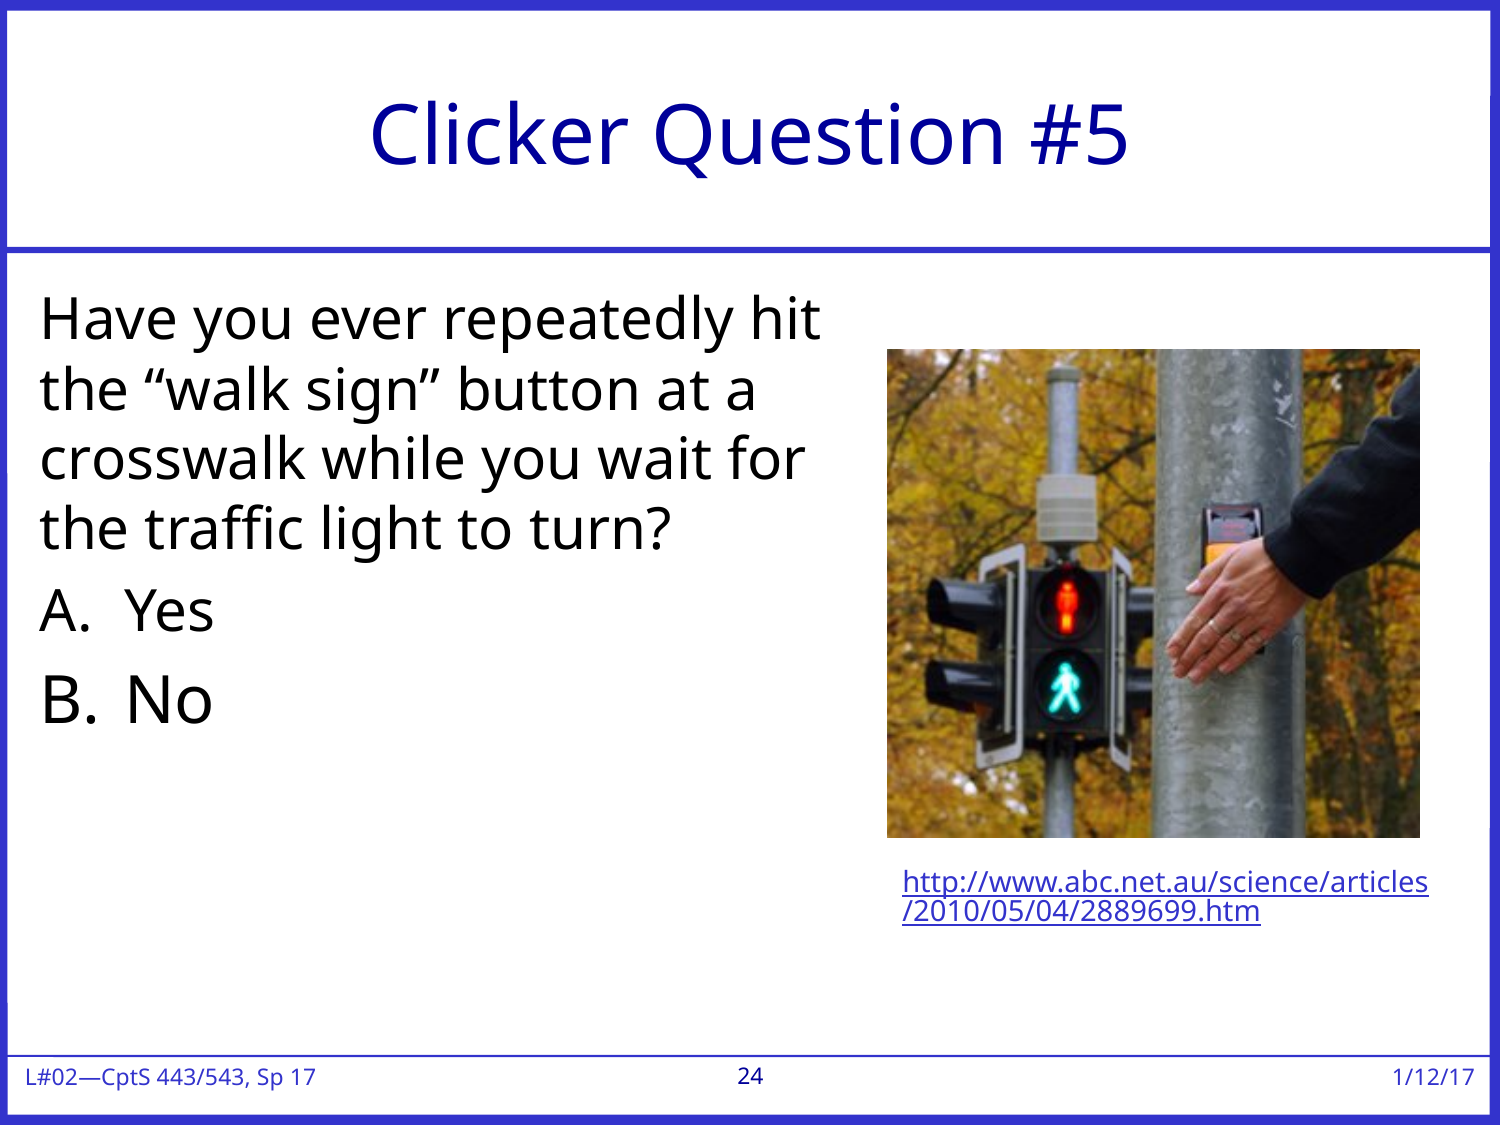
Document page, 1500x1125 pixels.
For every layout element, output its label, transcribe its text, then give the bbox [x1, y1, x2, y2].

picture [887, 349, 1420, 838]
slide_number 24 [37, 1053, 1464, 1079]
text_box http://www.abc.net.au/science/articles/2010/05/04/2889699.htm [887, 855, 1450, 911]
title Clicker Question #5 [24, 24, 1476, 238]
list Have you ever repeatedly hit the “walk sign” button at a crosswalk while you wait for the traffic light to turn? Yes No [24, 273, 888, 1038]
